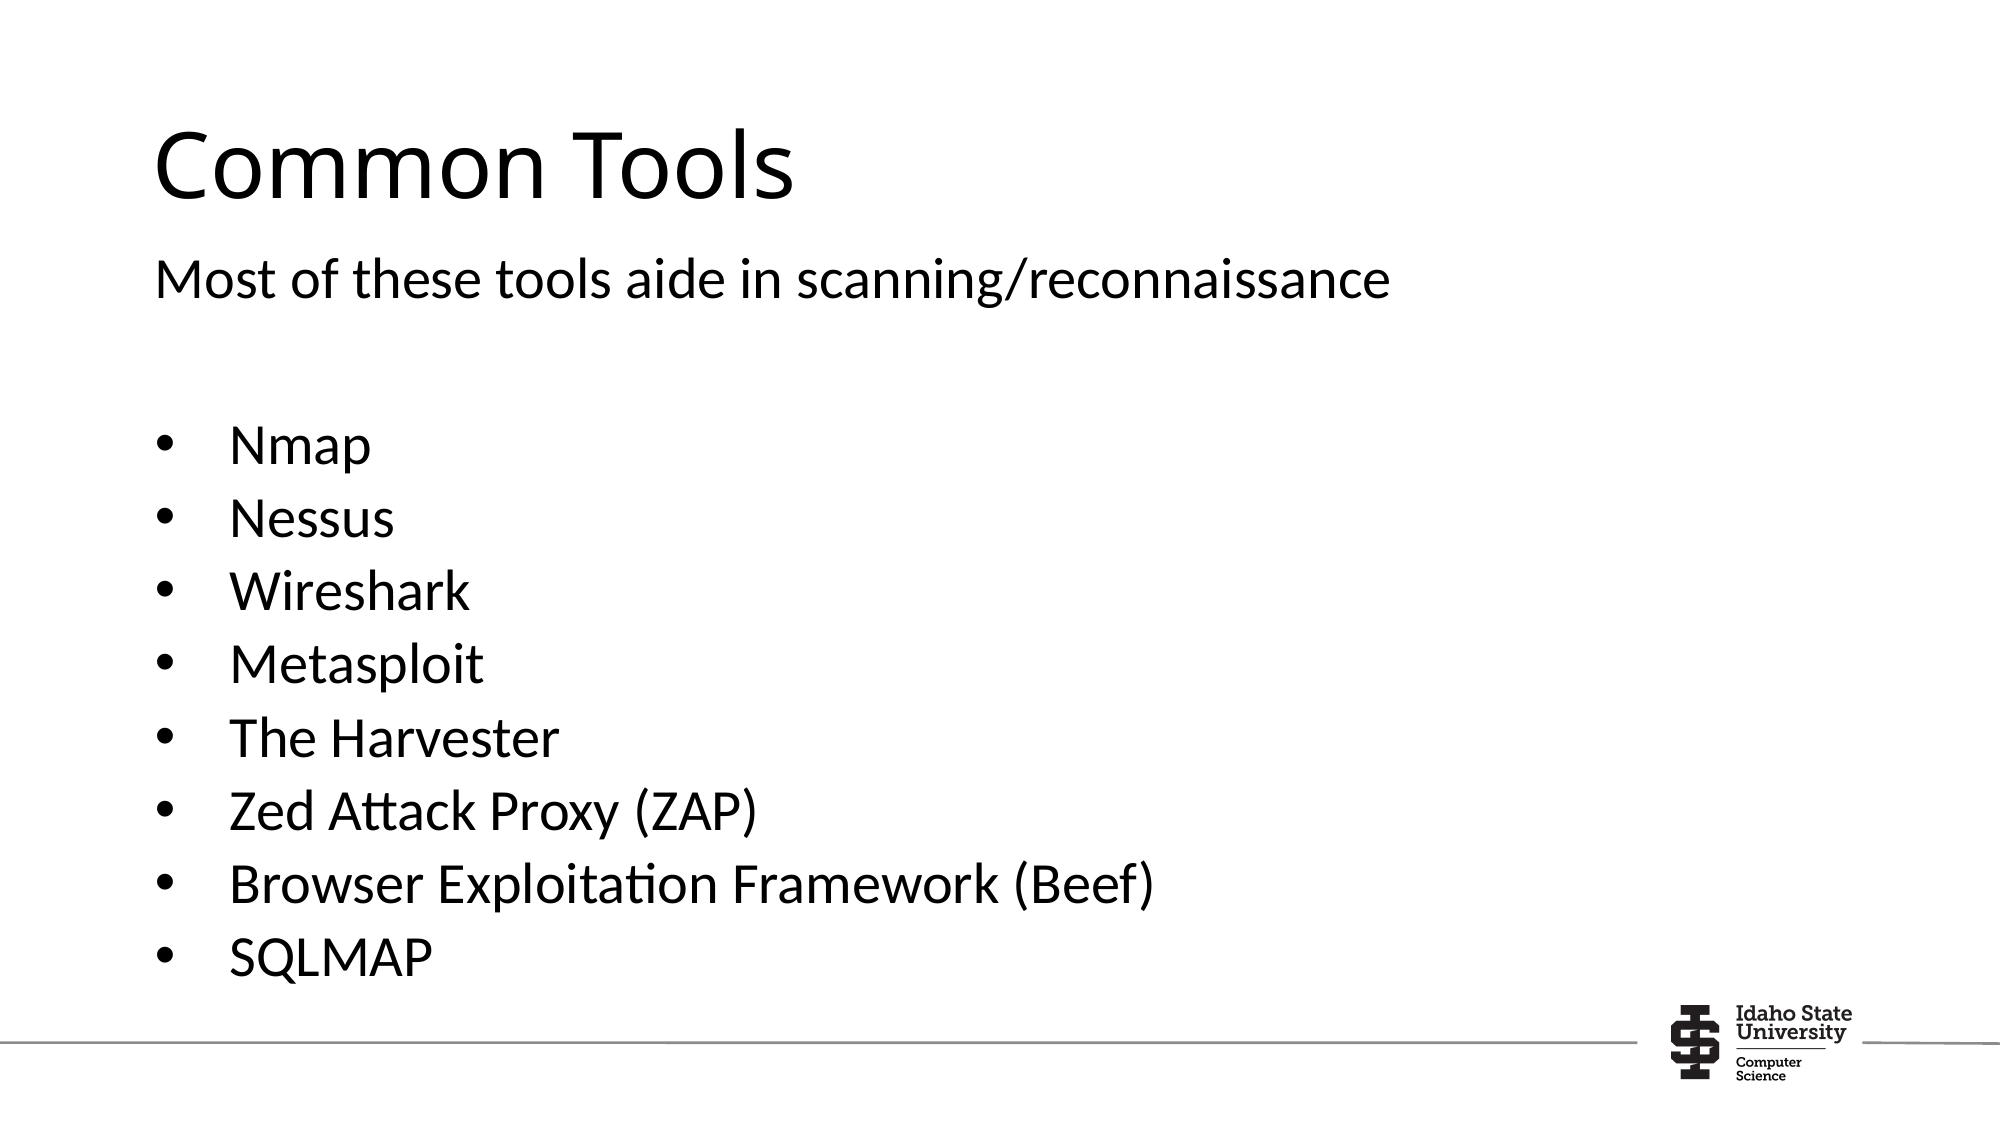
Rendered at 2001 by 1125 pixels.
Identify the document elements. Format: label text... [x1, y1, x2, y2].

picture [1658, 1014, 1863, 1081]
title Common Tools [137, 59, 1863, 241]
list Most of these tools aide in scanning/reconnaissance Nmap Nessus Wireshark Metasploit The Harvester Zed Attack Proxy (ZAP) Browser Exploitation Framework (Beef) SQLMAP [137, 241, 1863, 1014]
